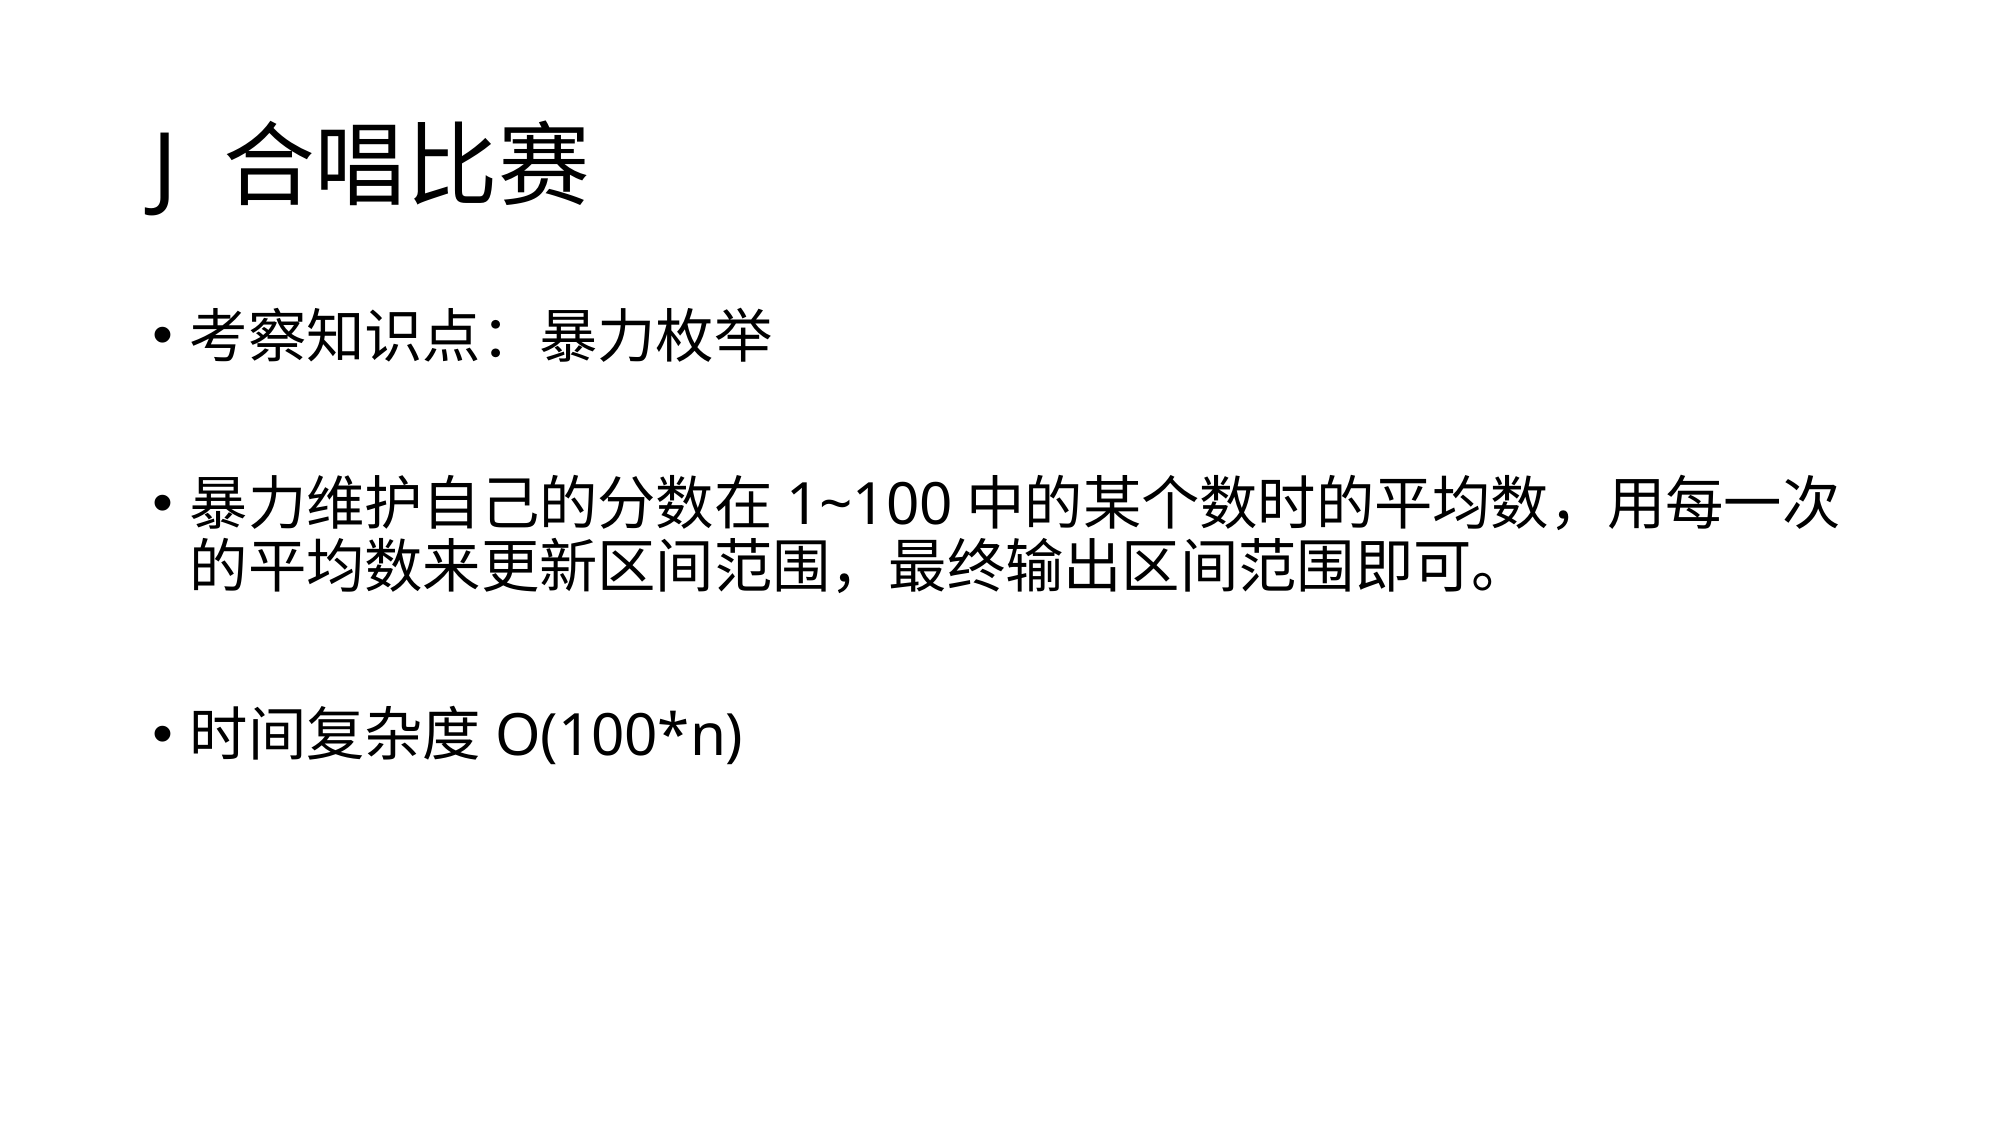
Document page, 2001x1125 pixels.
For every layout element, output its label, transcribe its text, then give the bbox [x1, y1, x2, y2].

list 考察知识点：暴力枚举 暴力维护自己的分数在1~100中的某个数时的平均数，用每一次的平均数来更新区间范围，最终输出区间范围即可。 时间复杂度O(100*n) [137, 299, 1863, 1014]
title J 合唱比赛 [137, 59, 1863, 278]
